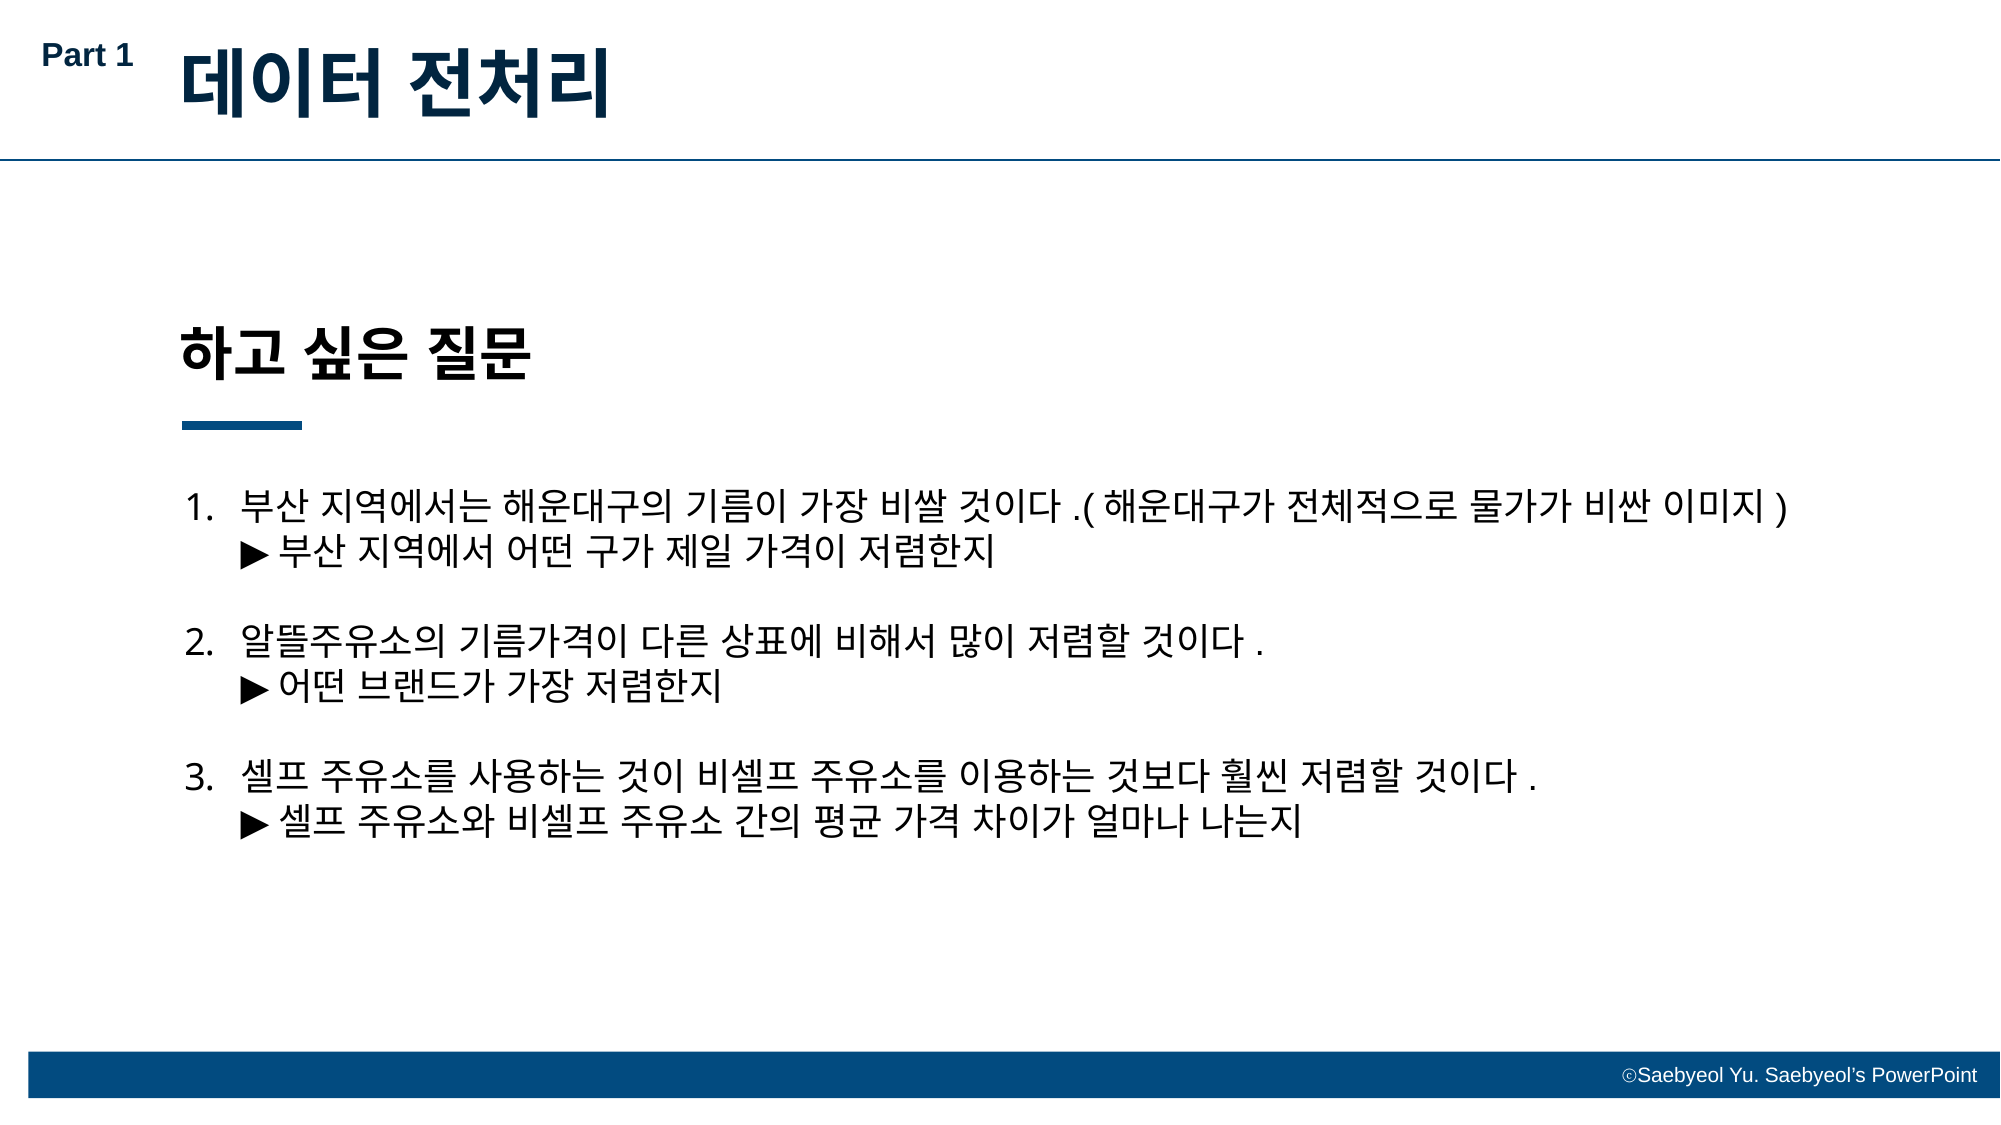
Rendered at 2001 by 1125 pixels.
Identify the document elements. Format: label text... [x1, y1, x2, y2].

text_box 부산 지역에서는 해운대구의 기름이 가장 비쌀 것이다.(해운대구가 전체적으로 물가가 비싼 이미지) ▶부산 지역에서 어떤 구가 제일 가격이 저렴한지 알뜰주유소의 기름가격이 다른 상표에 비해서 많이 저렴할 것이다. ▶어떤 브랜드가 가장 저렴한지 셀프 주유소를 사용하는 것이 비셀프 주유소를 이용하는 것보다 훨씬 저렴할 것이다. ▶셀프 주유소와 비셀프 주유소 간의 평균 가격 차이가 얼마나 나는지 [169, 475, 1924, 851]
text_box Part 1 [26, 26, 165, 81]
text_box 데이터 전처리 [164, 28, 783, 134]
text_box 하고 싶은 질문 [165, 309, 755, 395]
